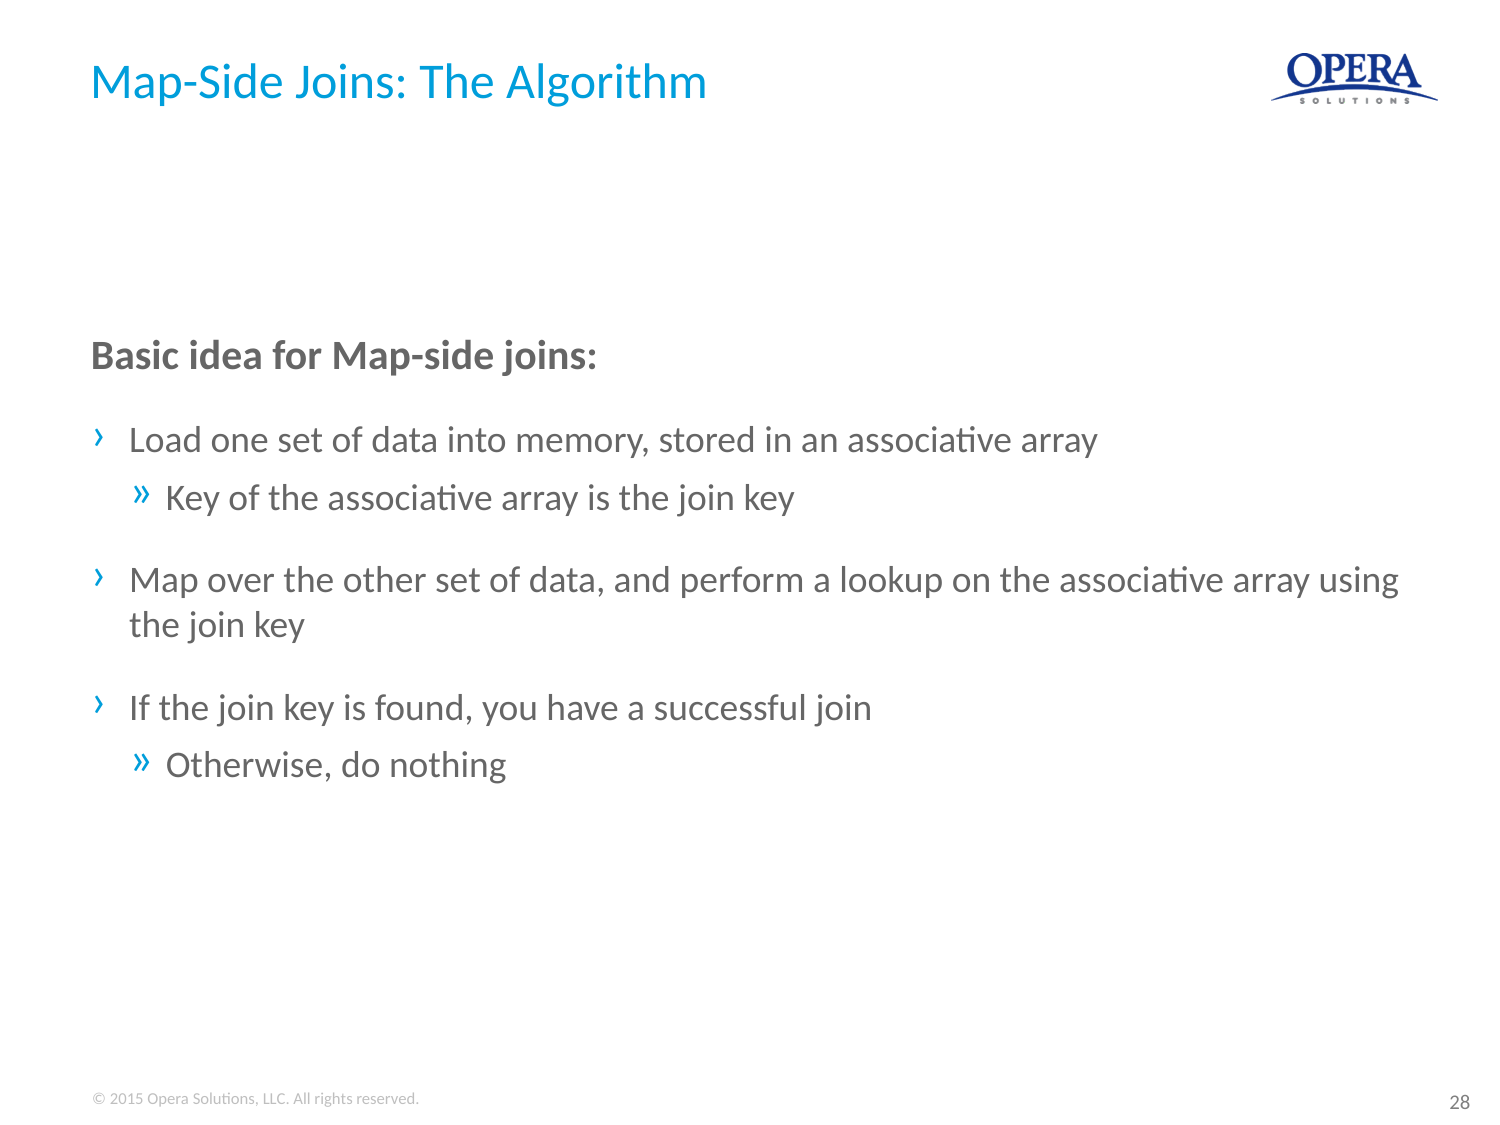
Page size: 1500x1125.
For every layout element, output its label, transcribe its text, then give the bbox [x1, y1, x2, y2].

title Map-Side Joins: The Algorithm [75, 32, 1250, 125]
picture [1271, 53, 1438, 104]
text_box Basic idea for Map-side joins: Load one set of data into memory, stored in an associative array Key of the associative array is the join key Map over the other set of data, and perform a lookup on the associative array using the join key If the join key is found, you have a successful join Otherwise, do nothing [90, 327, 1450, 786]
